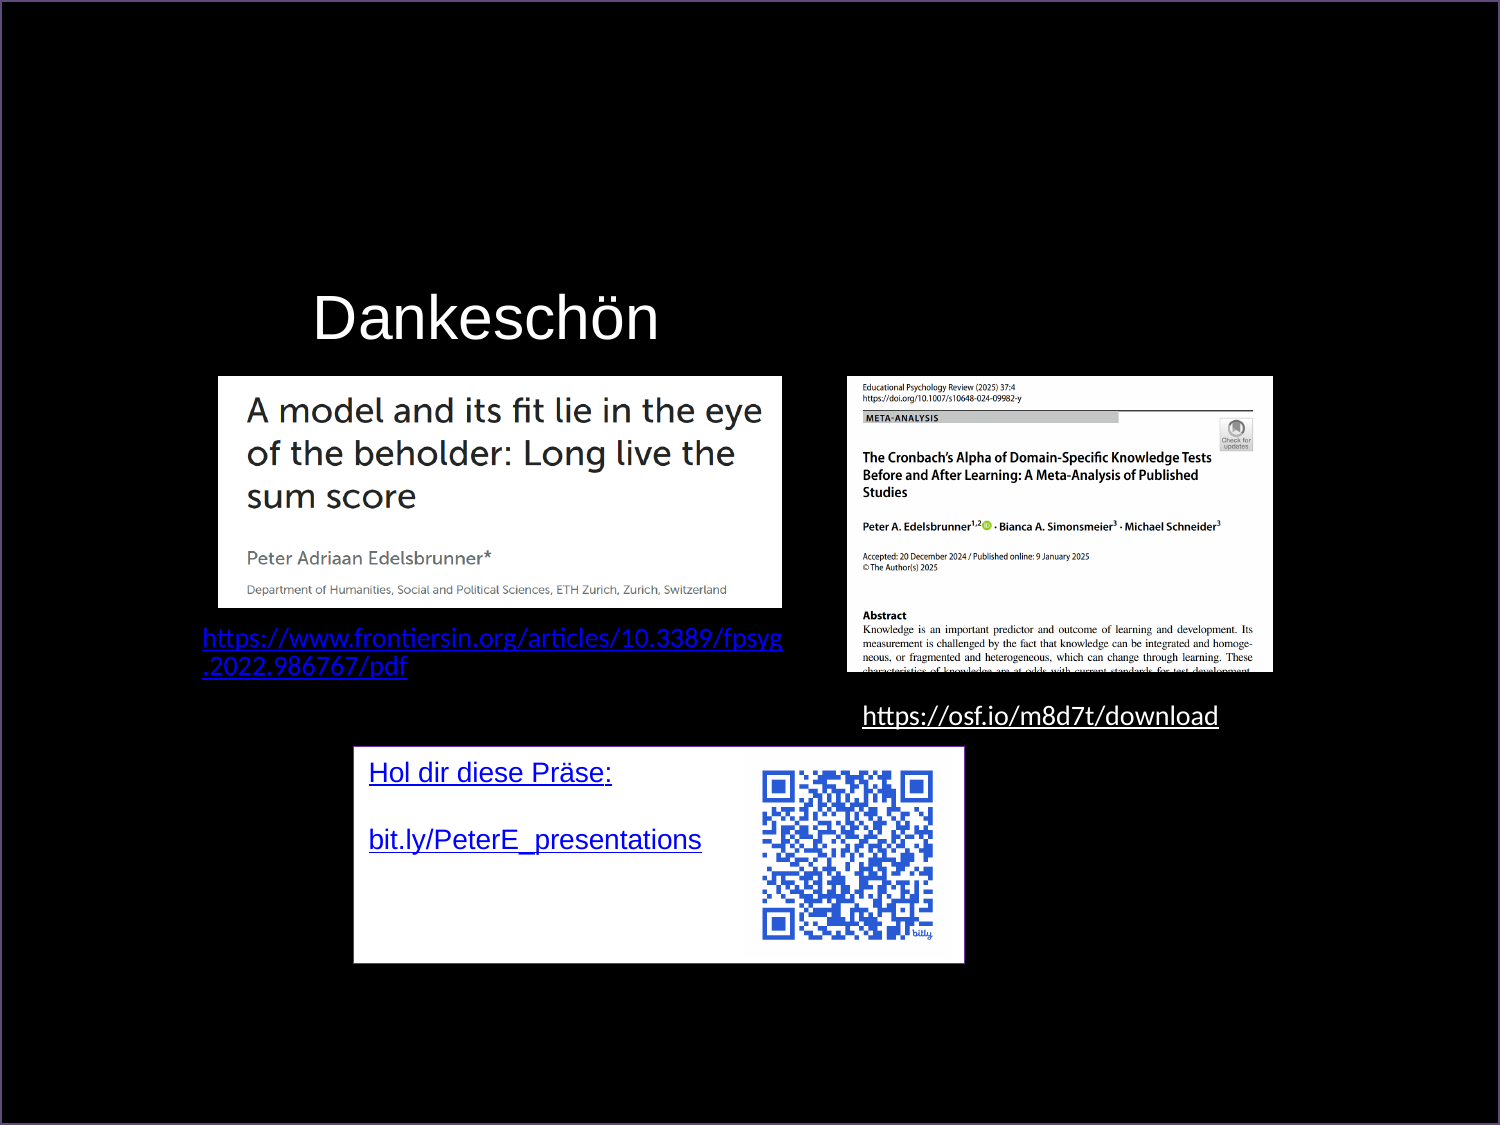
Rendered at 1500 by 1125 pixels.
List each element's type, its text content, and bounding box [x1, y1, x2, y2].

text_box https://osf.io/m8d7t/download [847, 689, 1410, 739]
text_box https://www.frontiersin.org/articles/10.3389/fpsyg.2022.986767/pdf [187, 612, 799, 661]
text_box Dankeschön [298, 270, 745, 360]
picture [744, 751, 951, 958]
picture [847, 376, 1273, 672]
picture [218, 376, 782, 608]
text_box Hol dir diese Präse: bit.ly/PeterE_presentations [353, 746, 965, 964]
